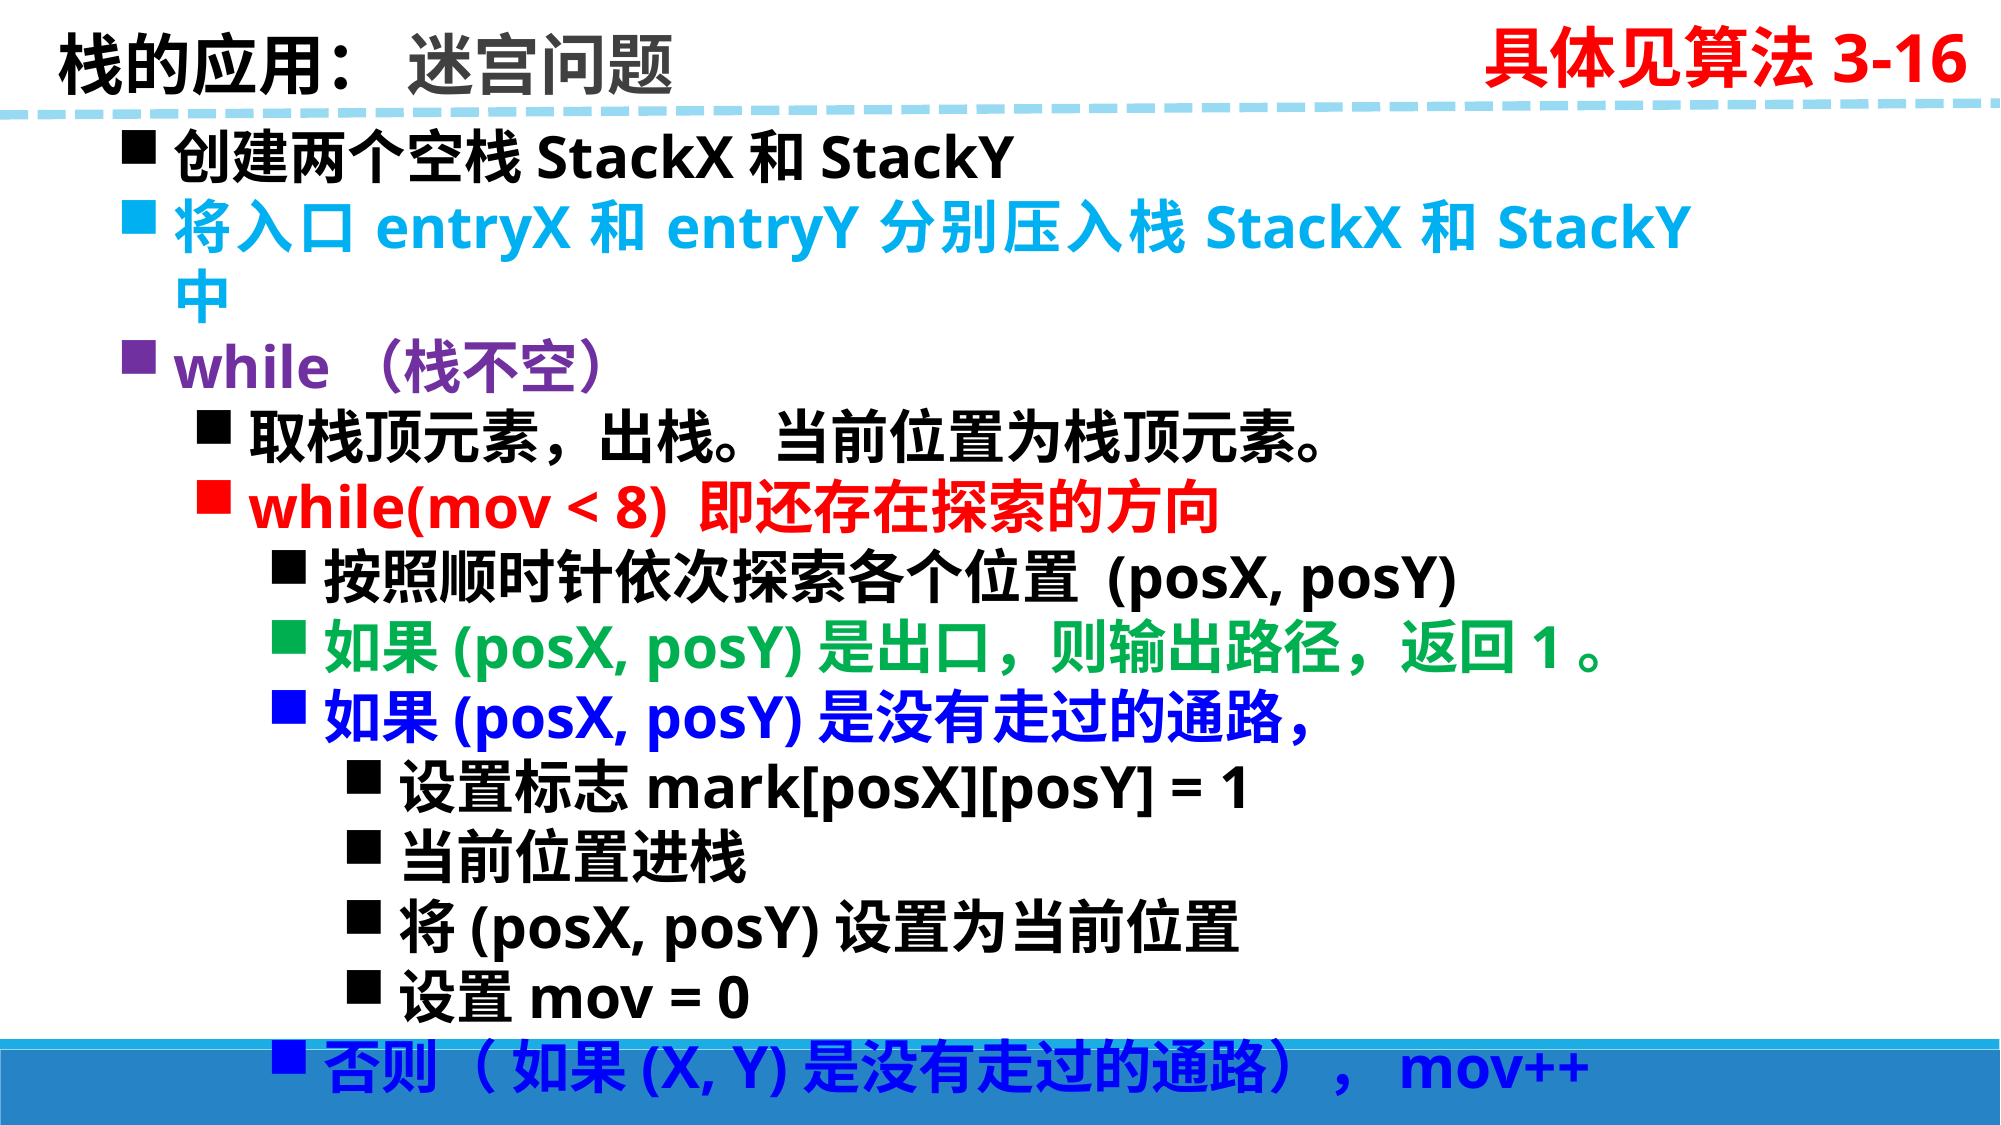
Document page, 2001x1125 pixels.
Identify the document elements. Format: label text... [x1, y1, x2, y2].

text_box 栈的应用： 迷宫问题 [43, 15, 752, 98]
text_box 具体见算法3-16 [1468, 8, 2000, 98]
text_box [0, 102, 2000, 116]
text_box 创建两个空栈StackX和StackY 将入口entryX和entryY分别压入栈StackX和StackY中 while（栈不空） 取栈顶元素，出栈。当前位置为栈顶元素。 while(mov < 8) 即还存在探索的方向 按照顺时针依次探索各个位置 (posX, posY) 如果(posX, posY)是出口，则输出路径，返回1。 如果(posX, posY)是没有走过的通路， 设置标志mark[posX][posY] = 1 当前位置进栈 将(posX, posY)设置为当前位置 设置mov = 0 否则（ 如果(X, Y)是没有走过的通路），mov++ [102, 126, 1721, 1108]
